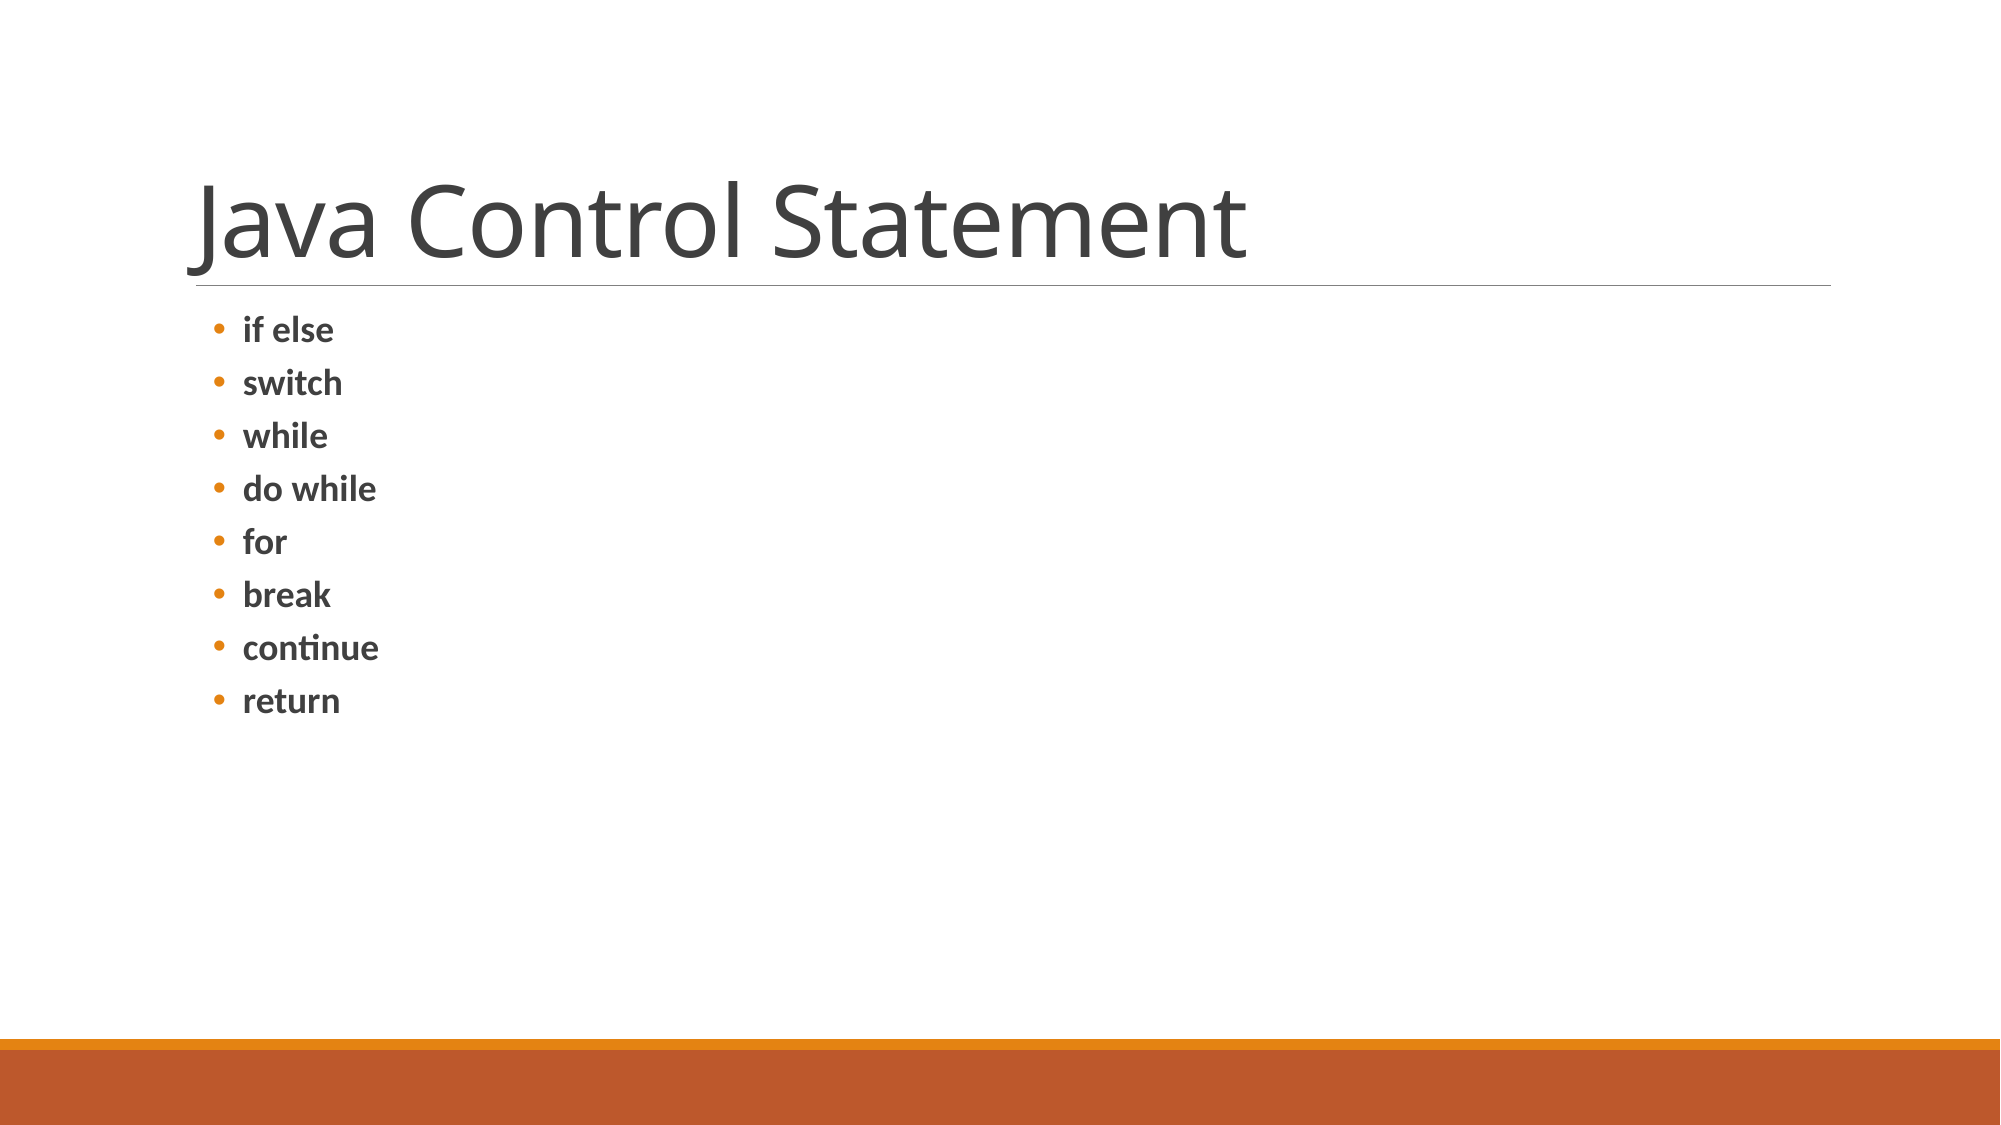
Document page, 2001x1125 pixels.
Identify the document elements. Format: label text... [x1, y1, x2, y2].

list if else switch while do while for break continue return [180, 302, 1830, 963]
title Java Control Statement [180, 47, 1830, 285]
